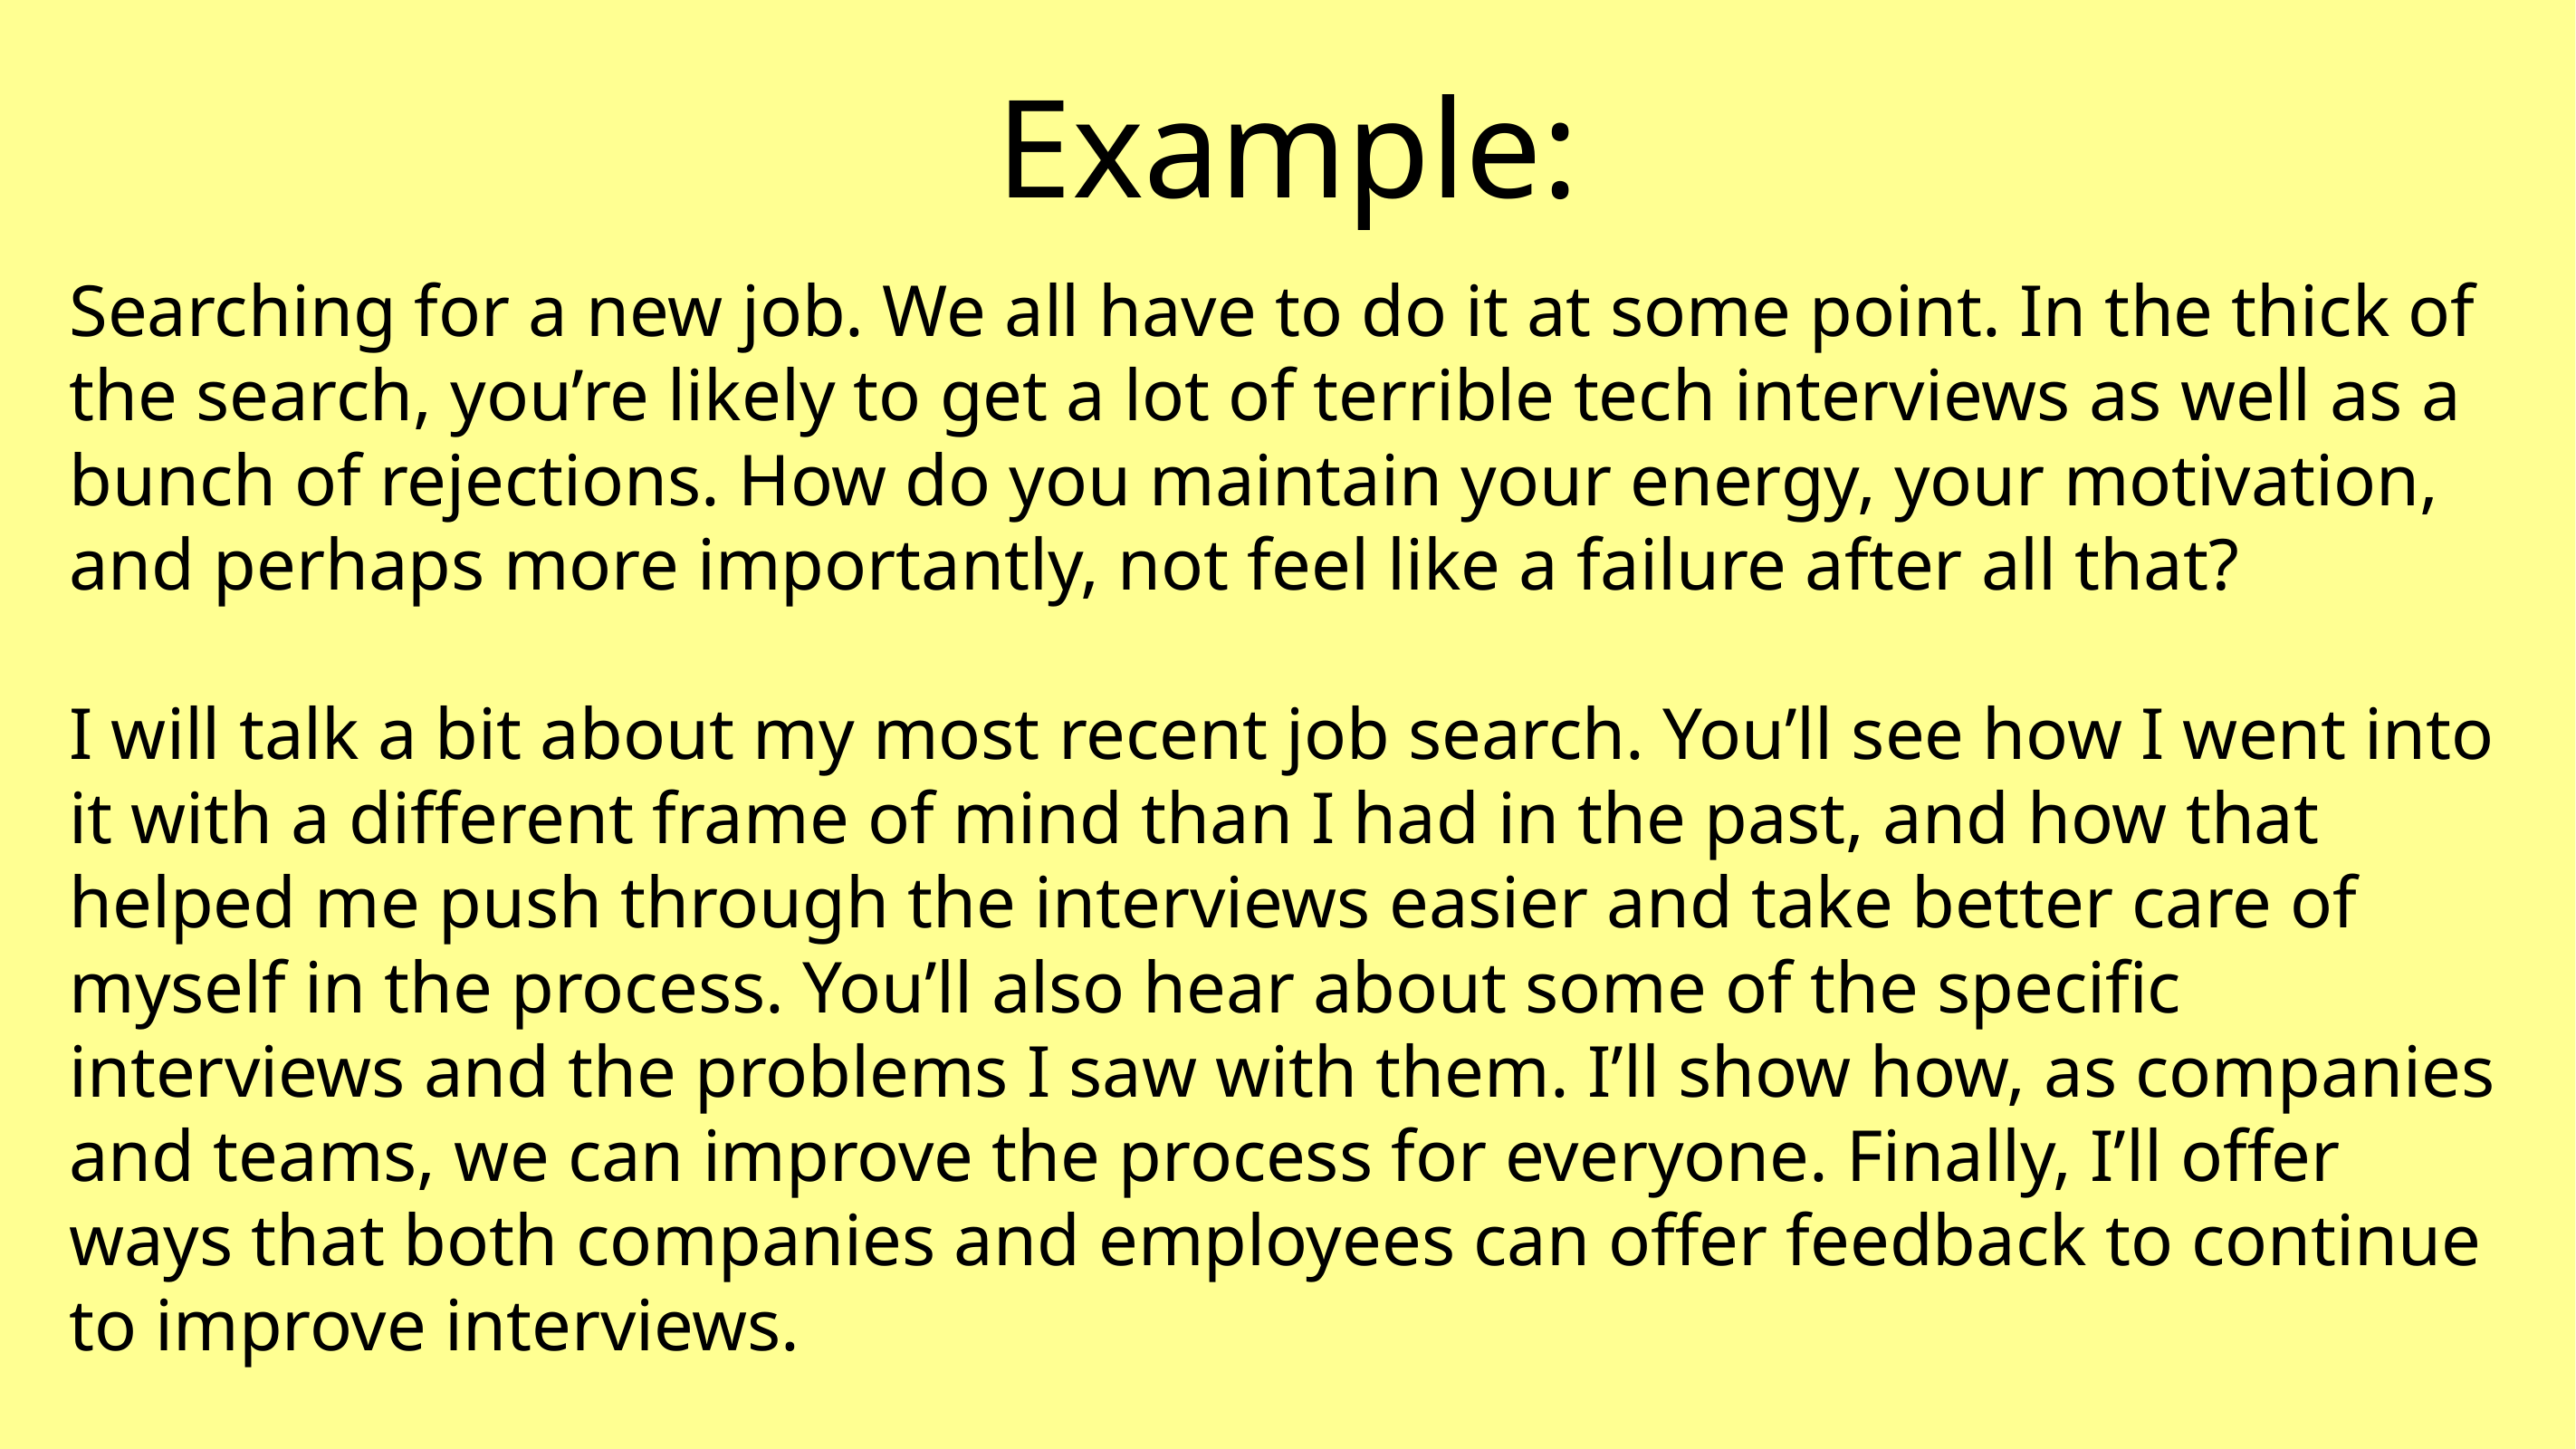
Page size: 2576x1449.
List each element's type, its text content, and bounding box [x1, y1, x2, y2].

text_box Searching for a new job. We all have to do it at some point. In the thick of the search, you’re likely to get a lot of terrible tech interviews as well as a bunch of rejections. How do you maintain your energy, your motivation, and perhaps more importantly, not feel like a failure after all that? I will talk a bit about my most recent job search. You’ll see how I went into it with a different frame of mind than I had in the past, and how that helped me push through the interviews easier and take better care of myself in the process. You’ll also hear about some of the specific interviews and the problems I saw with them. I’ll show how, as companies and teams, we can improve the process for everyone. Finally, I’ll offer ways that both companies and employees can offer feedback to continue to improve interviews. [62, 238, 2514, 1449]
title Example: [251, 48, 2325, 238]
